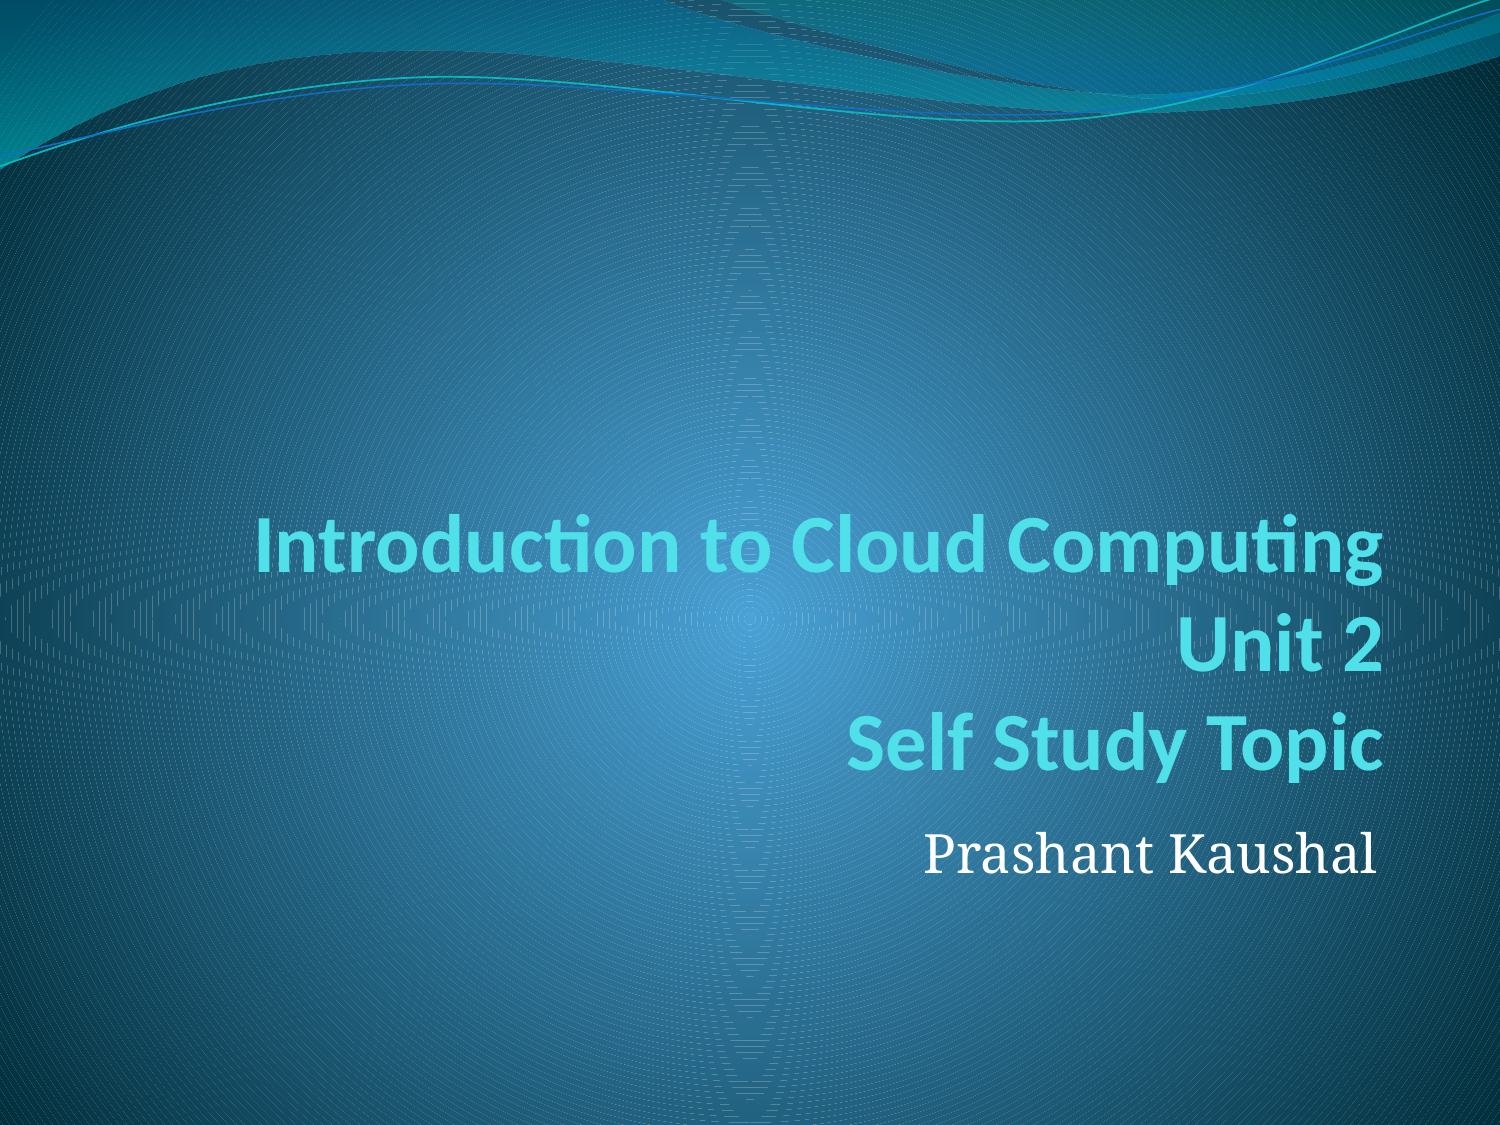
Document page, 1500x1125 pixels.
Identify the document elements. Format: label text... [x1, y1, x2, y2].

subtitle Prashant Kaushal [99, 812, 1389, 1100]
title Introduction to Cloud Computing Unit 2 Self Study Topic [99, 487, 1388, 788]
